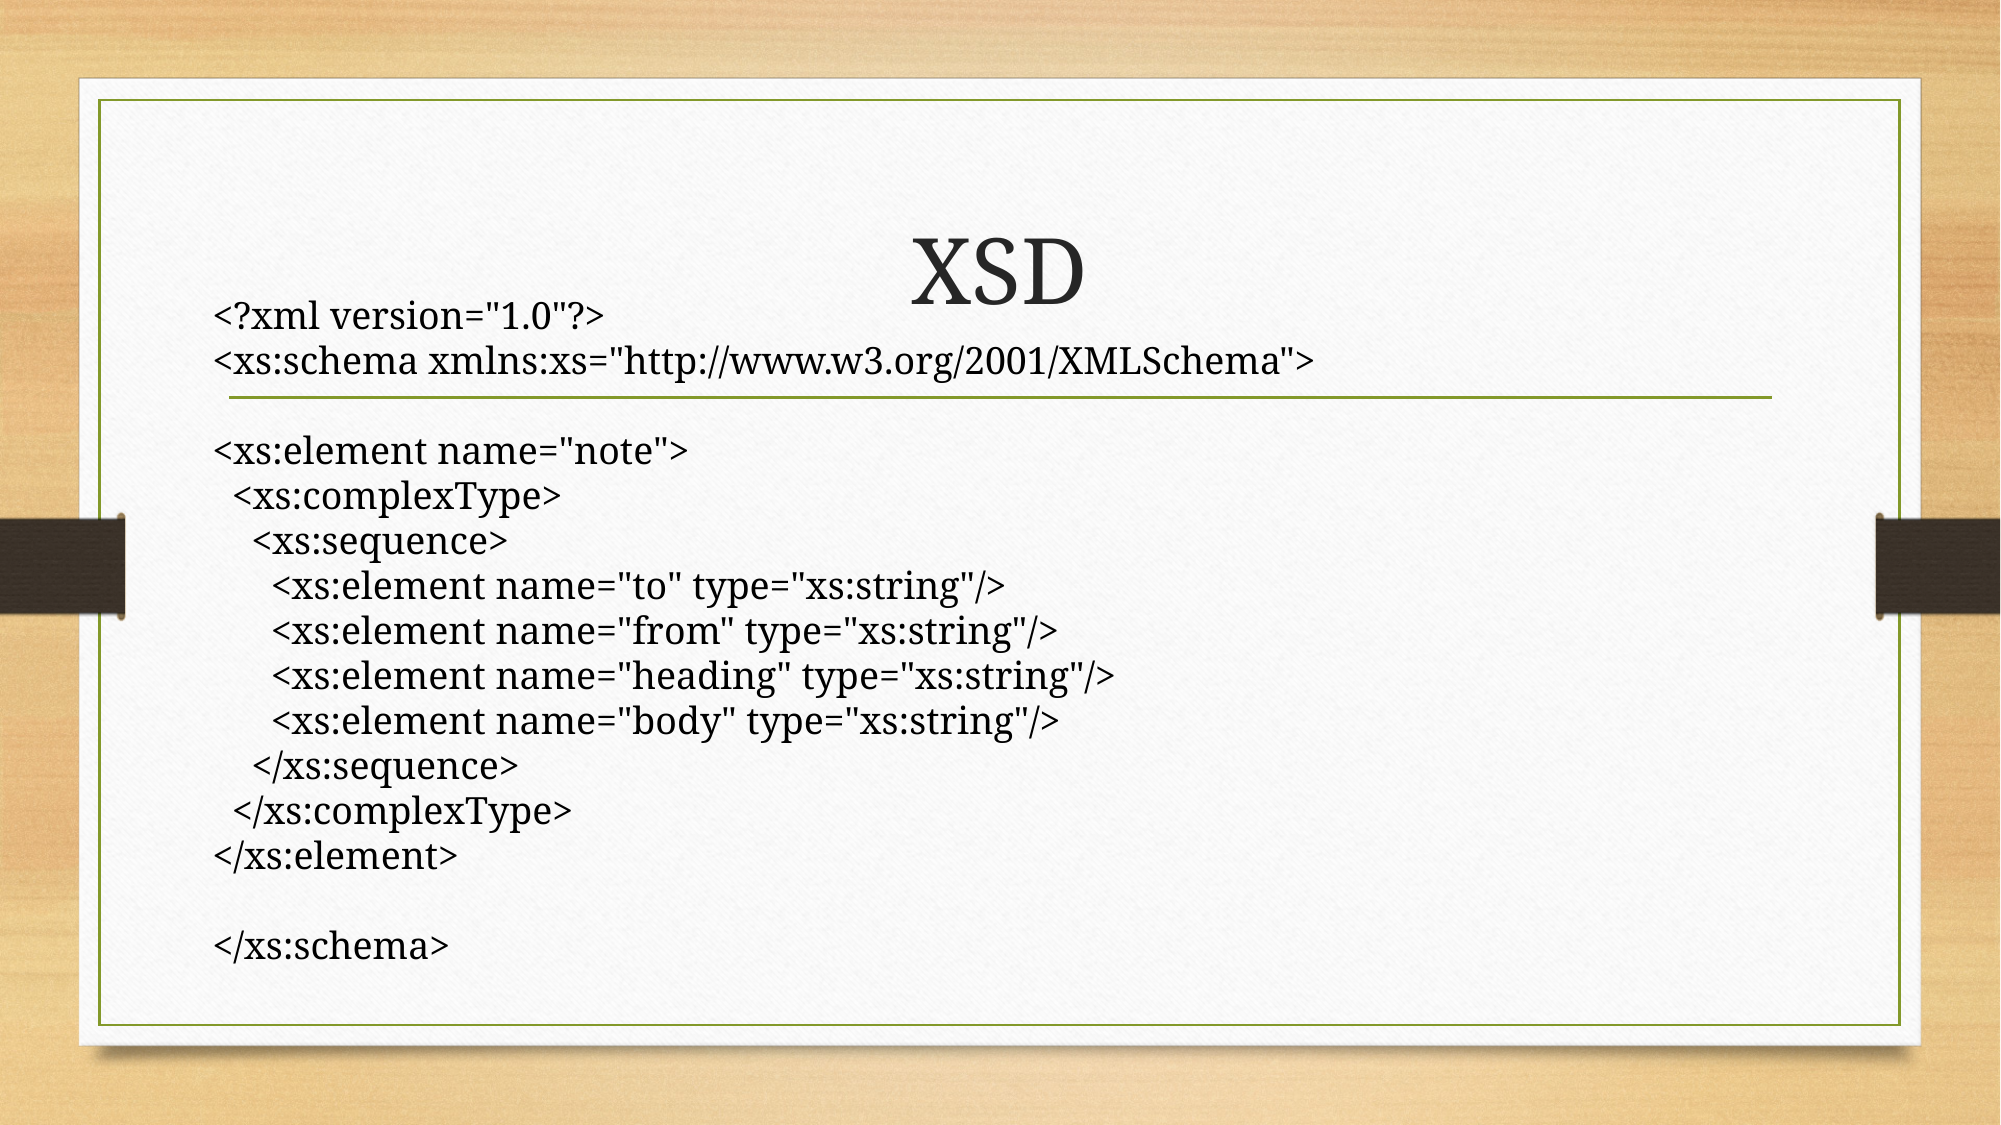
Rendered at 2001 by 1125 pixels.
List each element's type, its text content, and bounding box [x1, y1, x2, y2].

text_box <?xml version="1.0"?> <xs:schema xmlns:xs="http://www.w3.org/2001/XMLSchema"> <xs:element name="note"> <xs:complexType> <xs:sequence> <xs:element name="to" type="xs:string"/> <xs:element name="from" type="xs:string"/> <xs:element name="heading" type="xs:string"/> <xs:element name="body" type="xs:string"/> </xs:sequence> </xs:complexType> </xs:element> </xs:schema> [197, 284, 1830, 975]
title XSD [212, 161, 1788, 284]
picture [0, 0, 2001, 1125]
